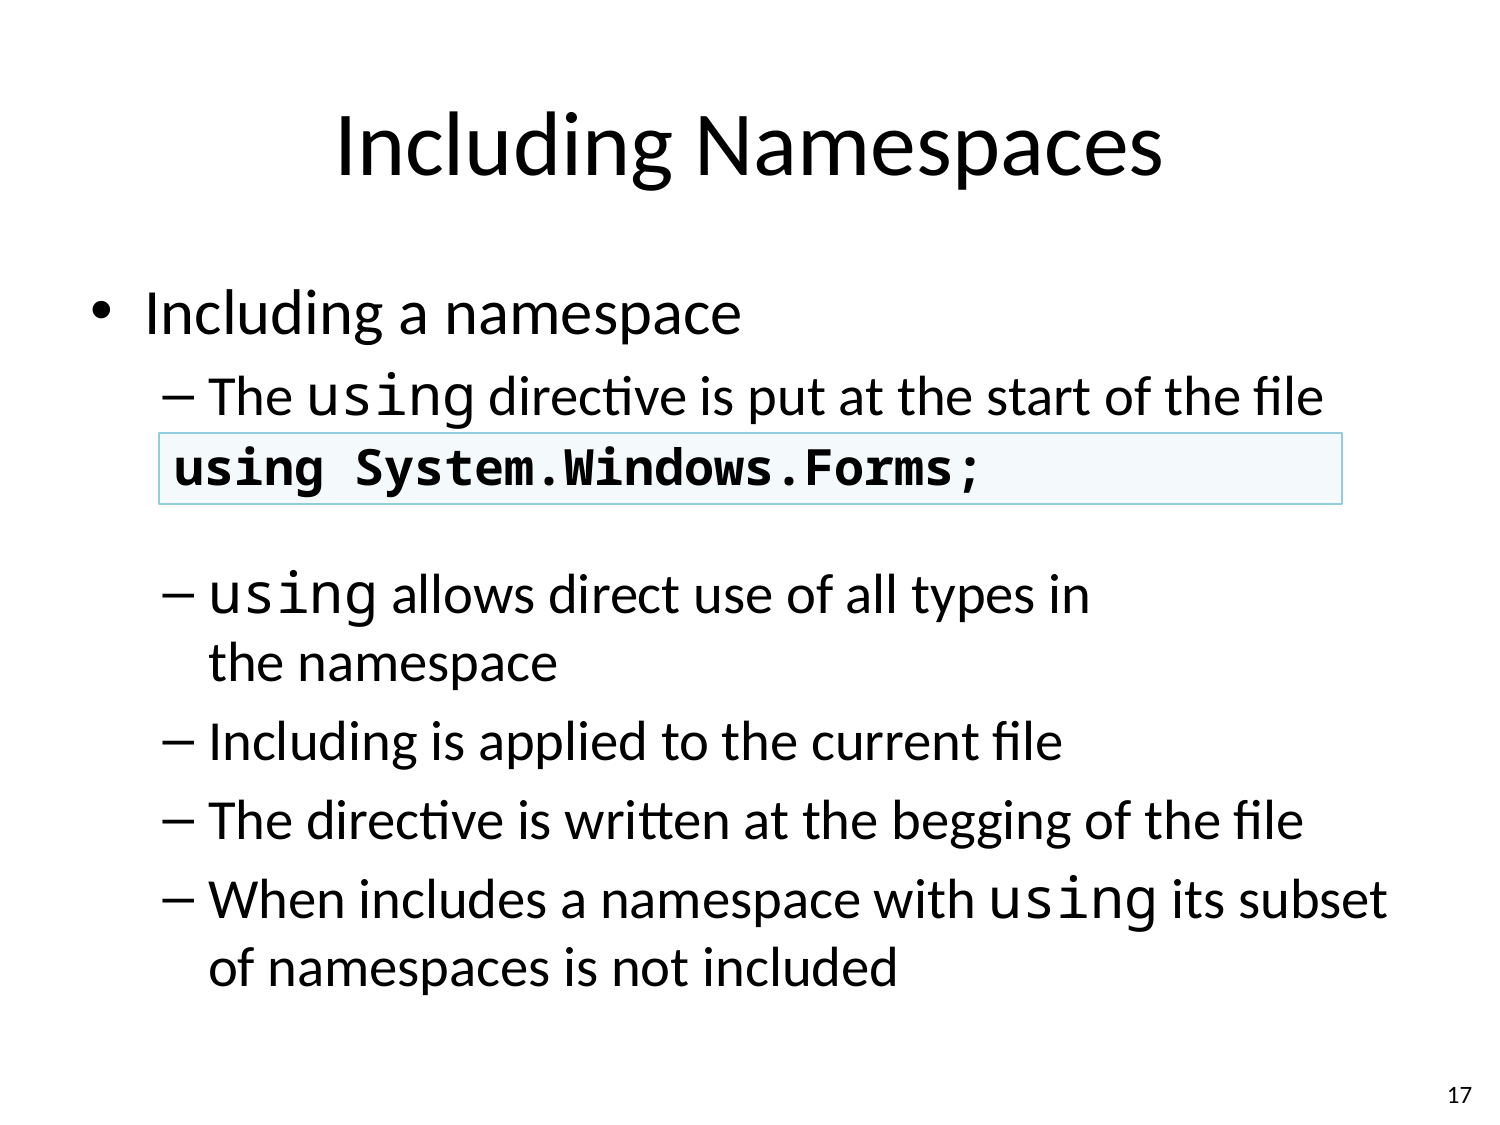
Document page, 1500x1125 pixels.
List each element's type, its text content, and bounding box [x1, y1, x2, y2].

slide_number 17 [1412, 1074, 1488, 1113]
text_box using System.Windows.Forms; [159, 432, 1343, 505]
title Including Namespaces [75, 45, 1425, 233]
list Including a namespace The using directive is put at the start of the file using allows direct use of all types in the namespace Including is applied to the current file The directive is written at the begging of the file When includes a namespace with using its subset of namespaces is not included [75, 262, 1425, 1005]
